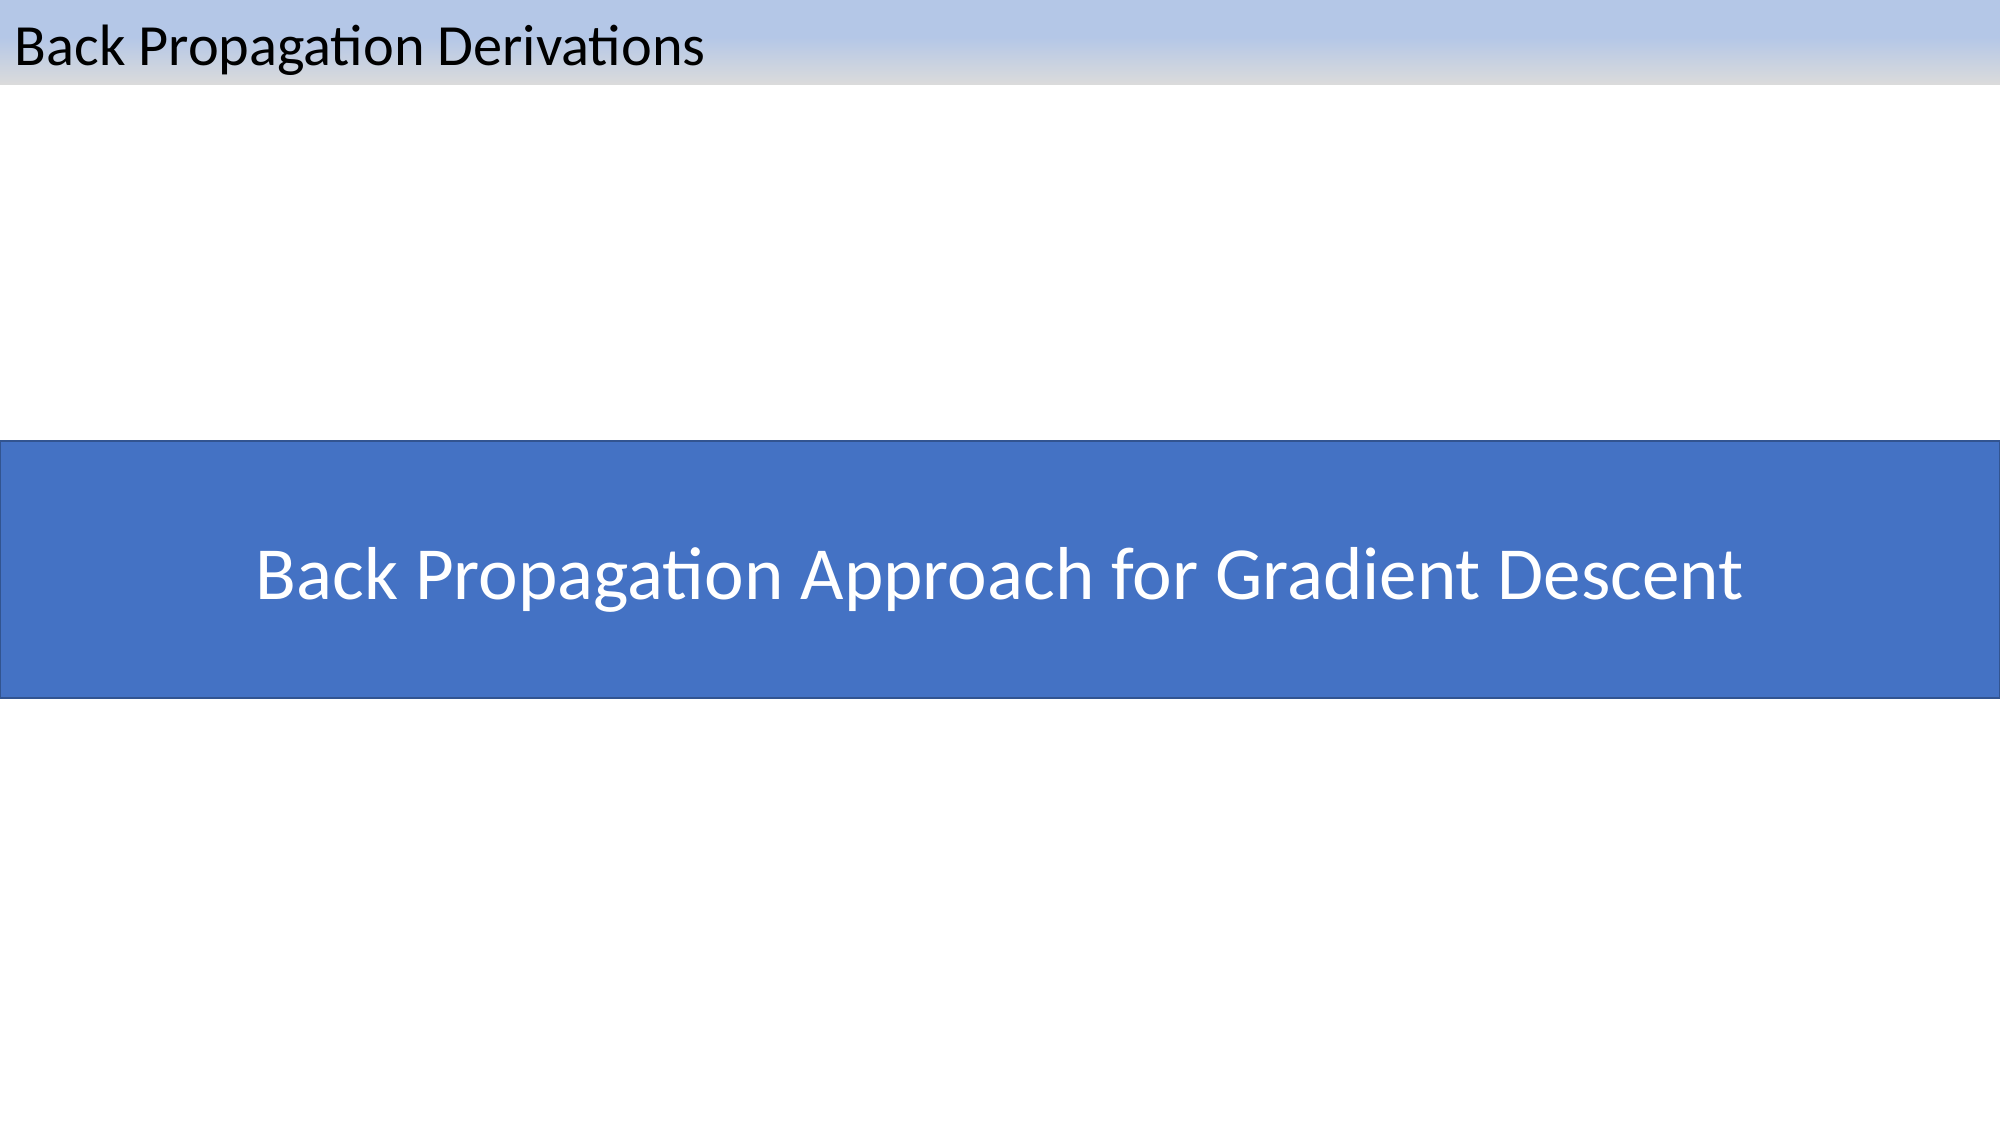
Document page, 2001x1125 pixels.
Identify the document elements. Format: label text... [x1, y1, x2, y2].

text_box Back Propagation Approach for Gradient Descent [0, 440, 2000, 699]
text_box Back Propagation Derivations [0, 0, 2000, 85]
